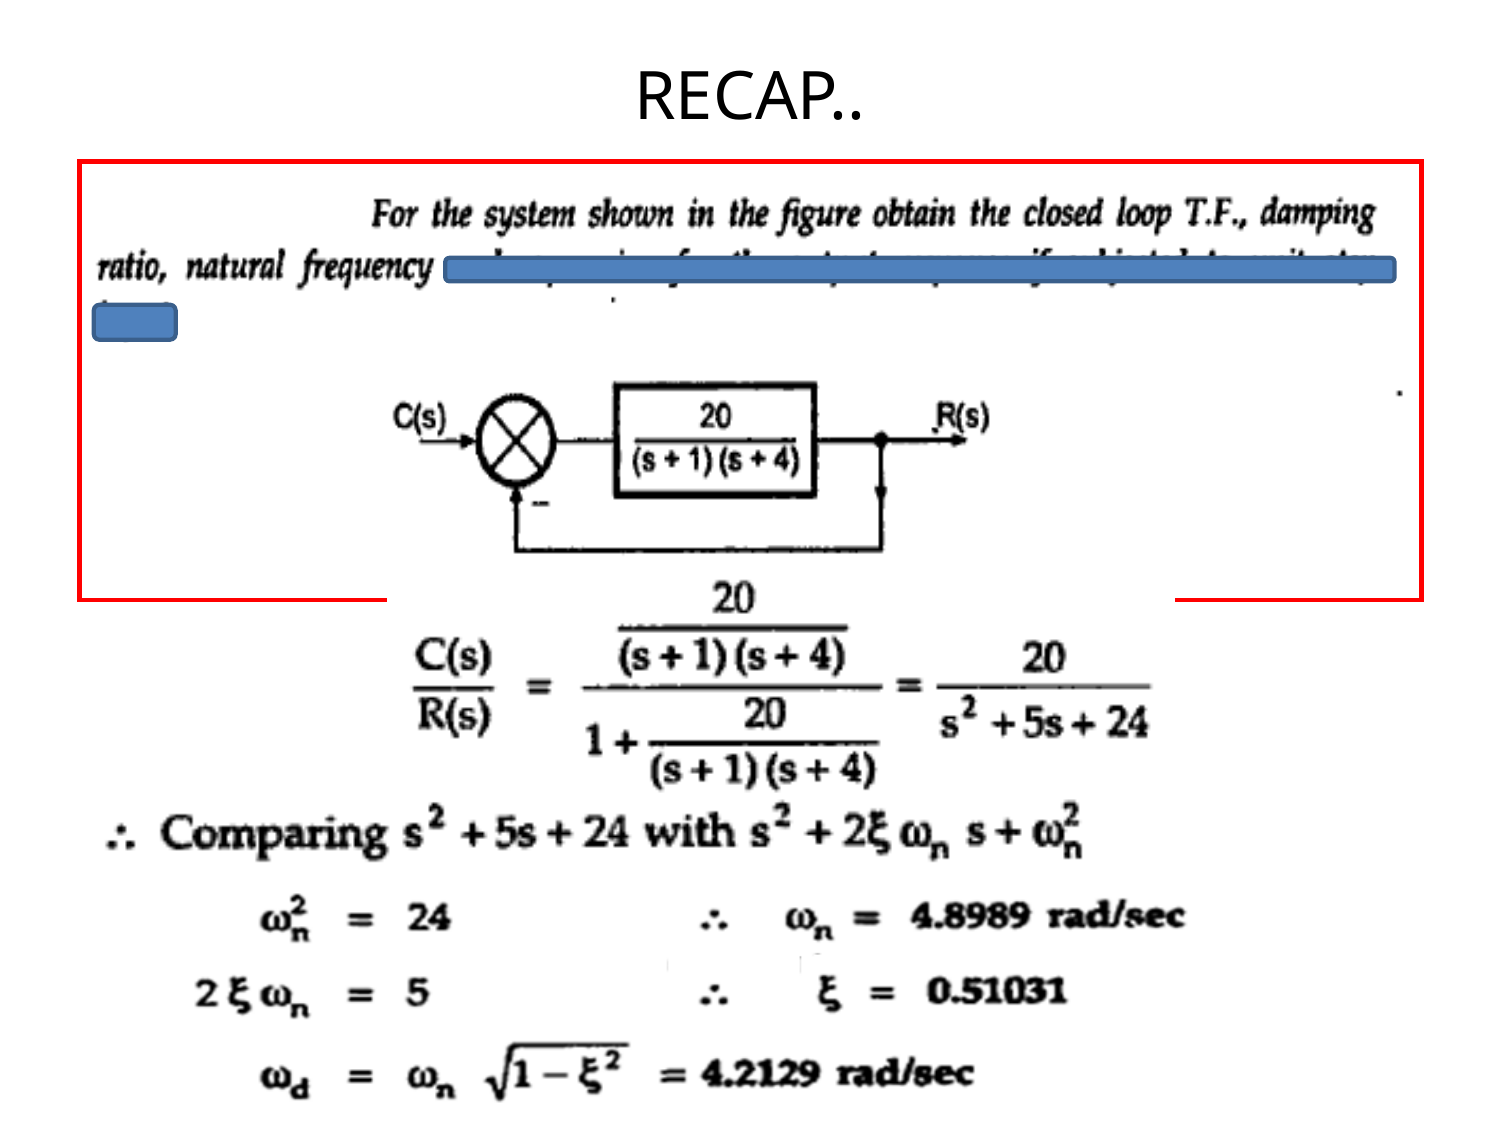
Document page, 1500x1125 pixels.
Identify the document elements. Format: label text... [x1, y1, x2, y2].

picture [74, 163, 1420, 1112]
title RECAP.. [75, 45, 1425, 141]
